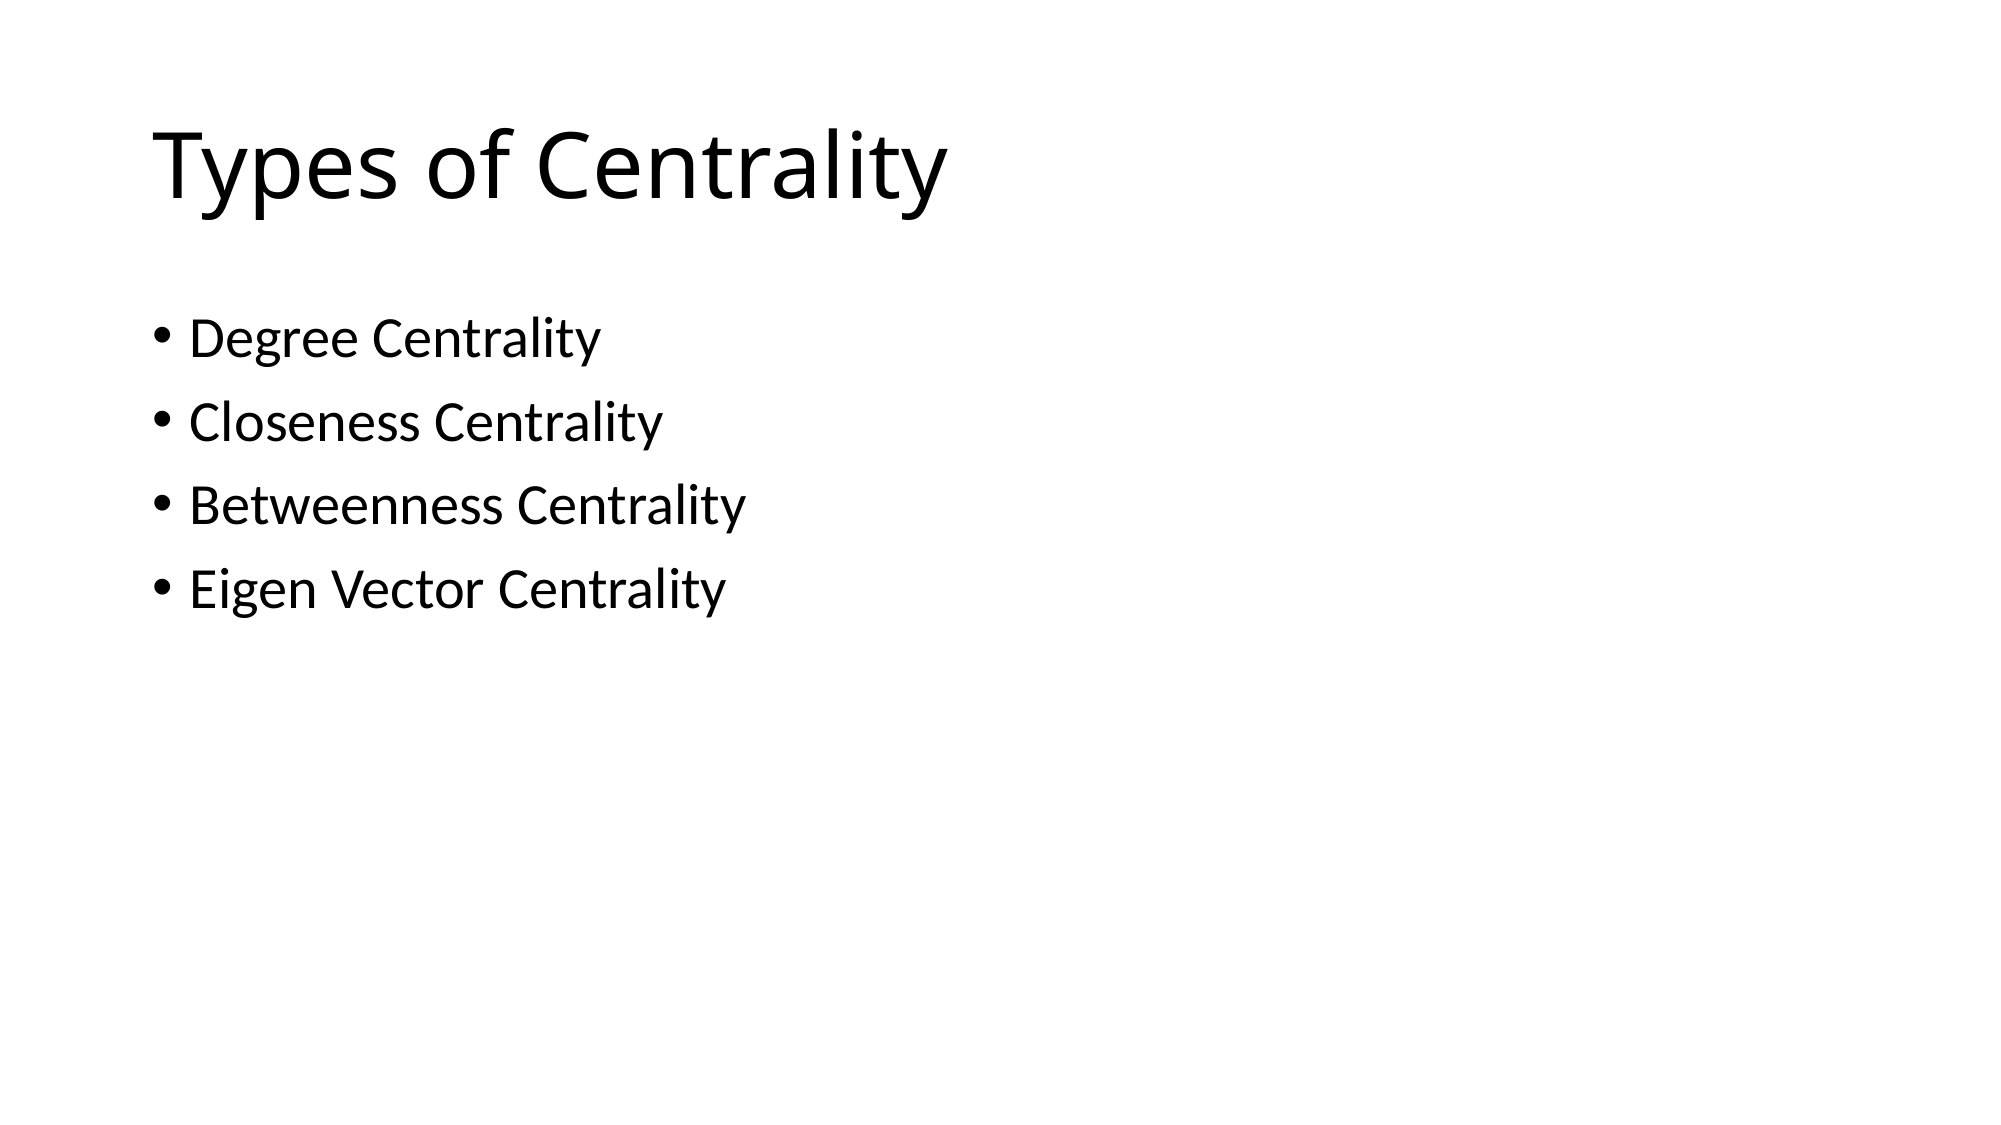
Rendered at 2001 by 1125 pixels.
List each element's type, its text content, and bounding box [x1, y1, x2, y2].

list Degree Centrality Closeness Centrality Betweenness Centrality Eigen Vector Centrality [137, 299, 1863, 1014]
title Types of Centrality [137, 59, 1863, 278]
